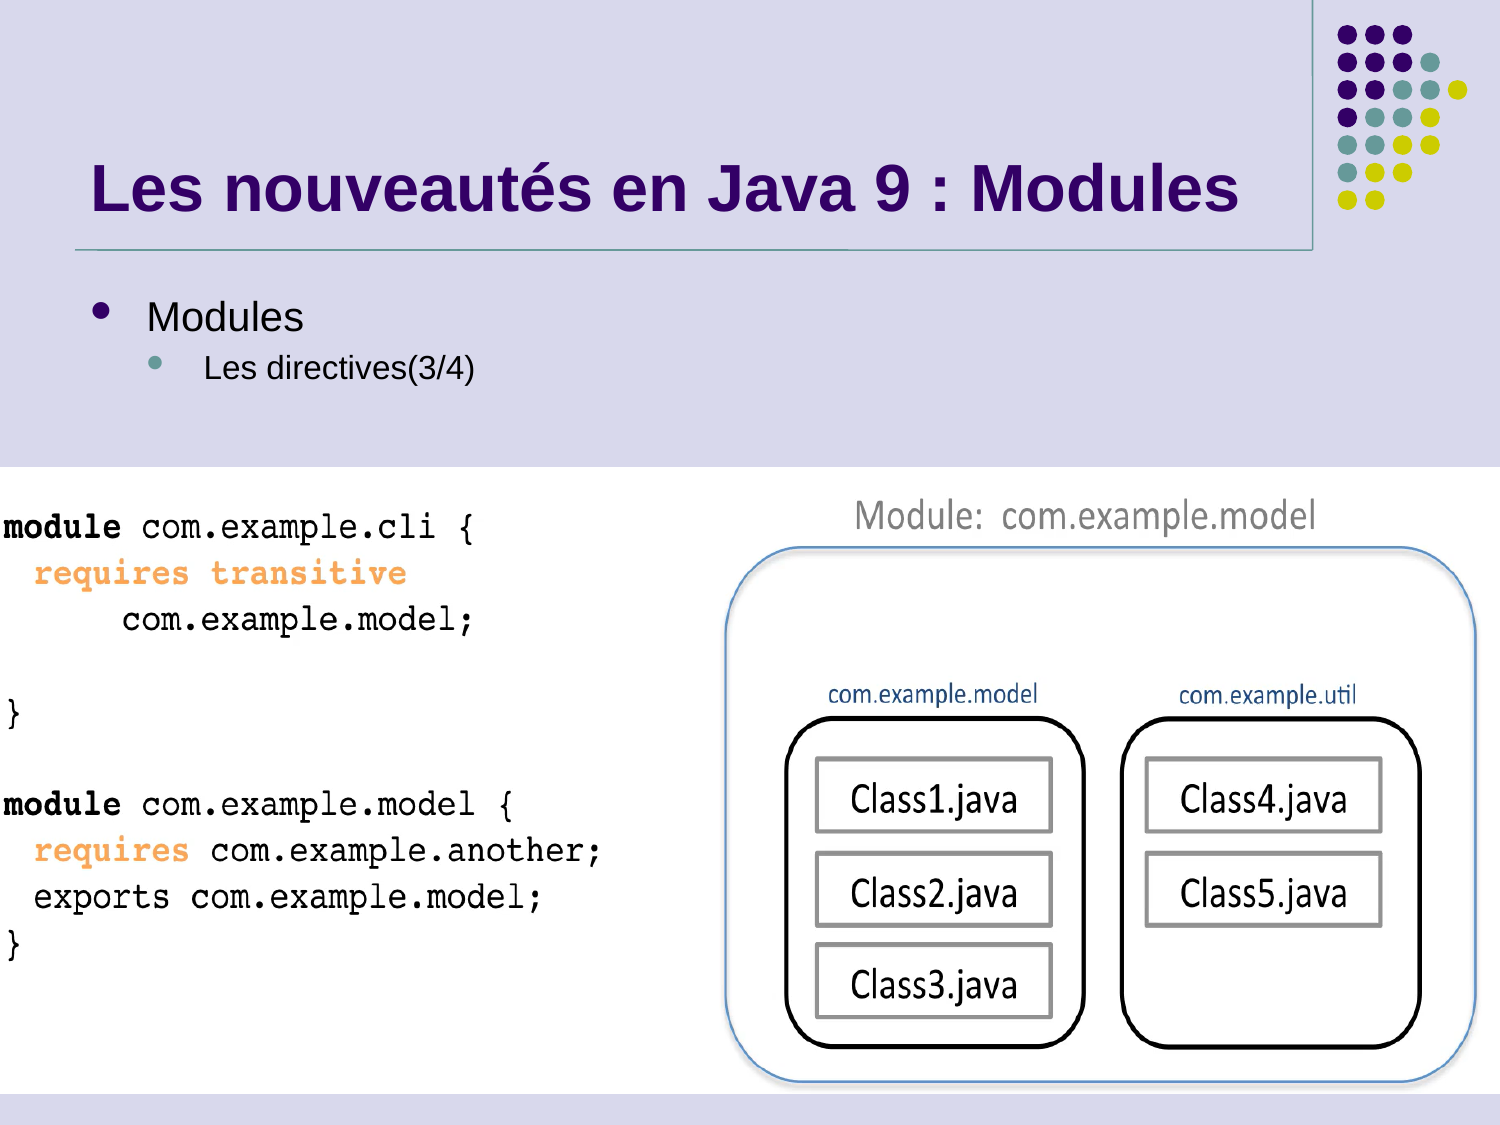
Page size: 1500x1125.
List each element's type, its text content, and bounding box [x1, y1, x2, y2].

title Les nouveautés en Java 9 : Modules [75, 20, 1313, 233]
list Modules Les directives(3/4) [75, 282, 1425, 467]
picture [0, 467, 1500, 1095]
